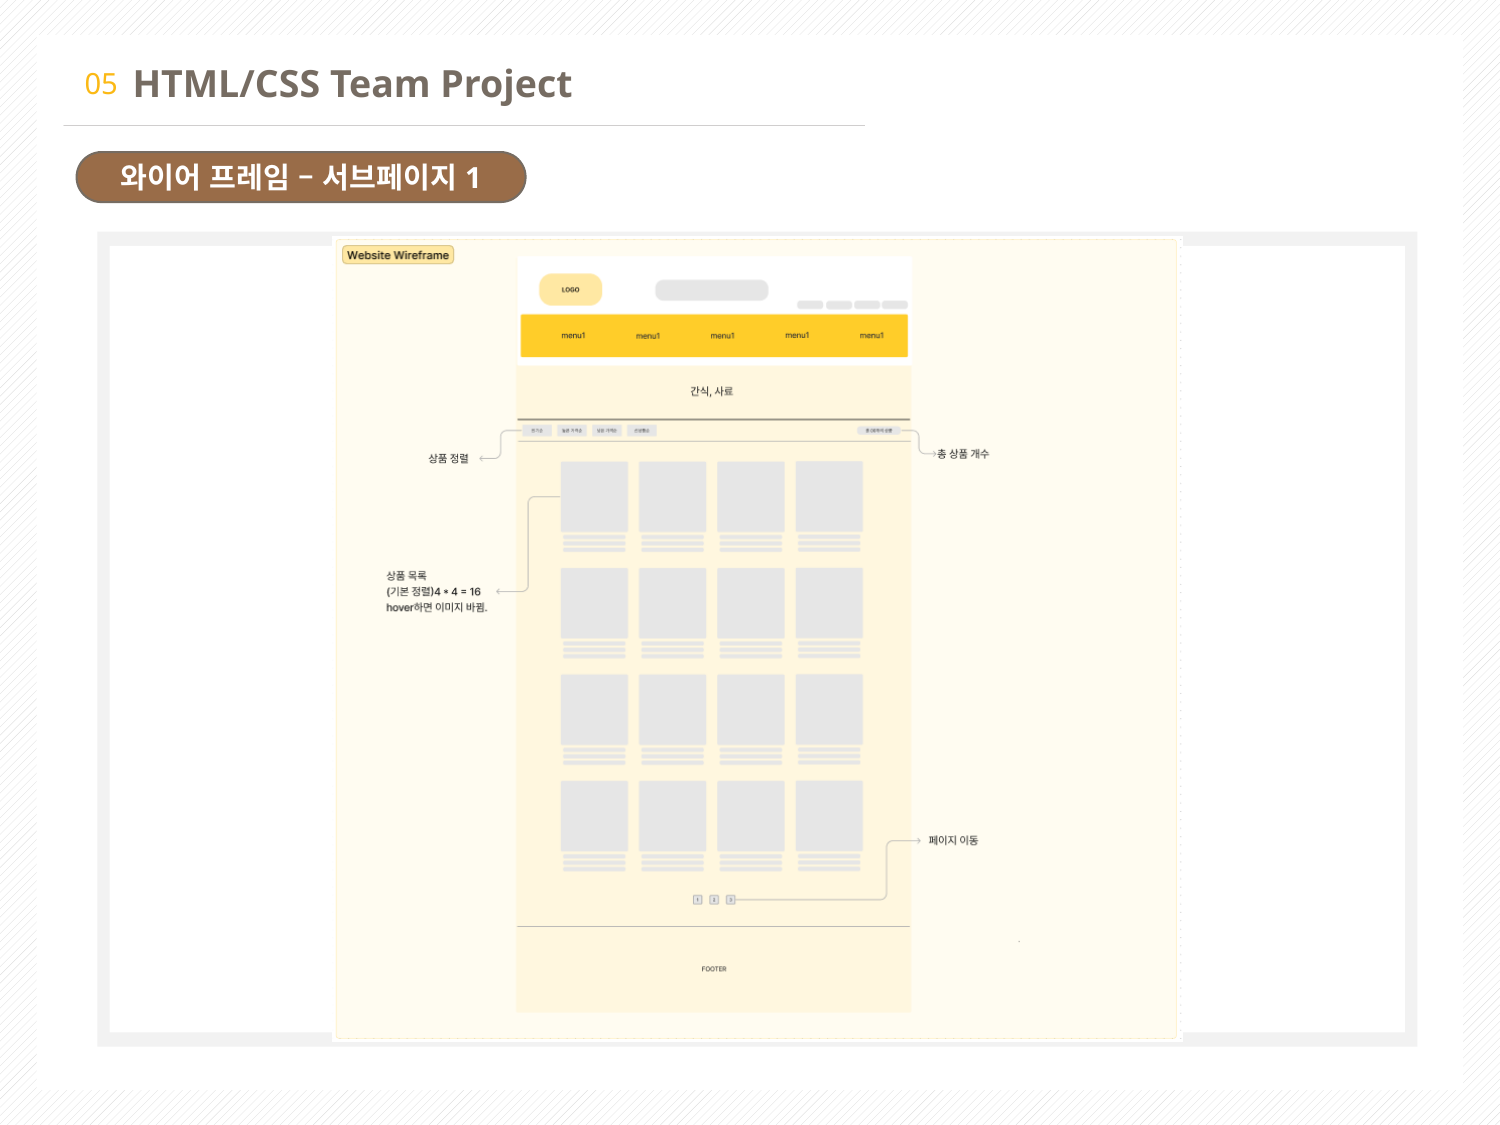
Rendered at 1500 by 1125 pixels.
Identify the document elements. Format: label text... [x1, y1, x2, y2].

list 05 [72, 63, 131, 107]
list HTML/CSS Team Project [132, 62, 758, 108]
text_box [97, 231, 1418, 1047]
picture [332, 236, 1183, 1042]
text_box 와이어 프레임 – 서브페이지1 [75, 151, 527, 204]
